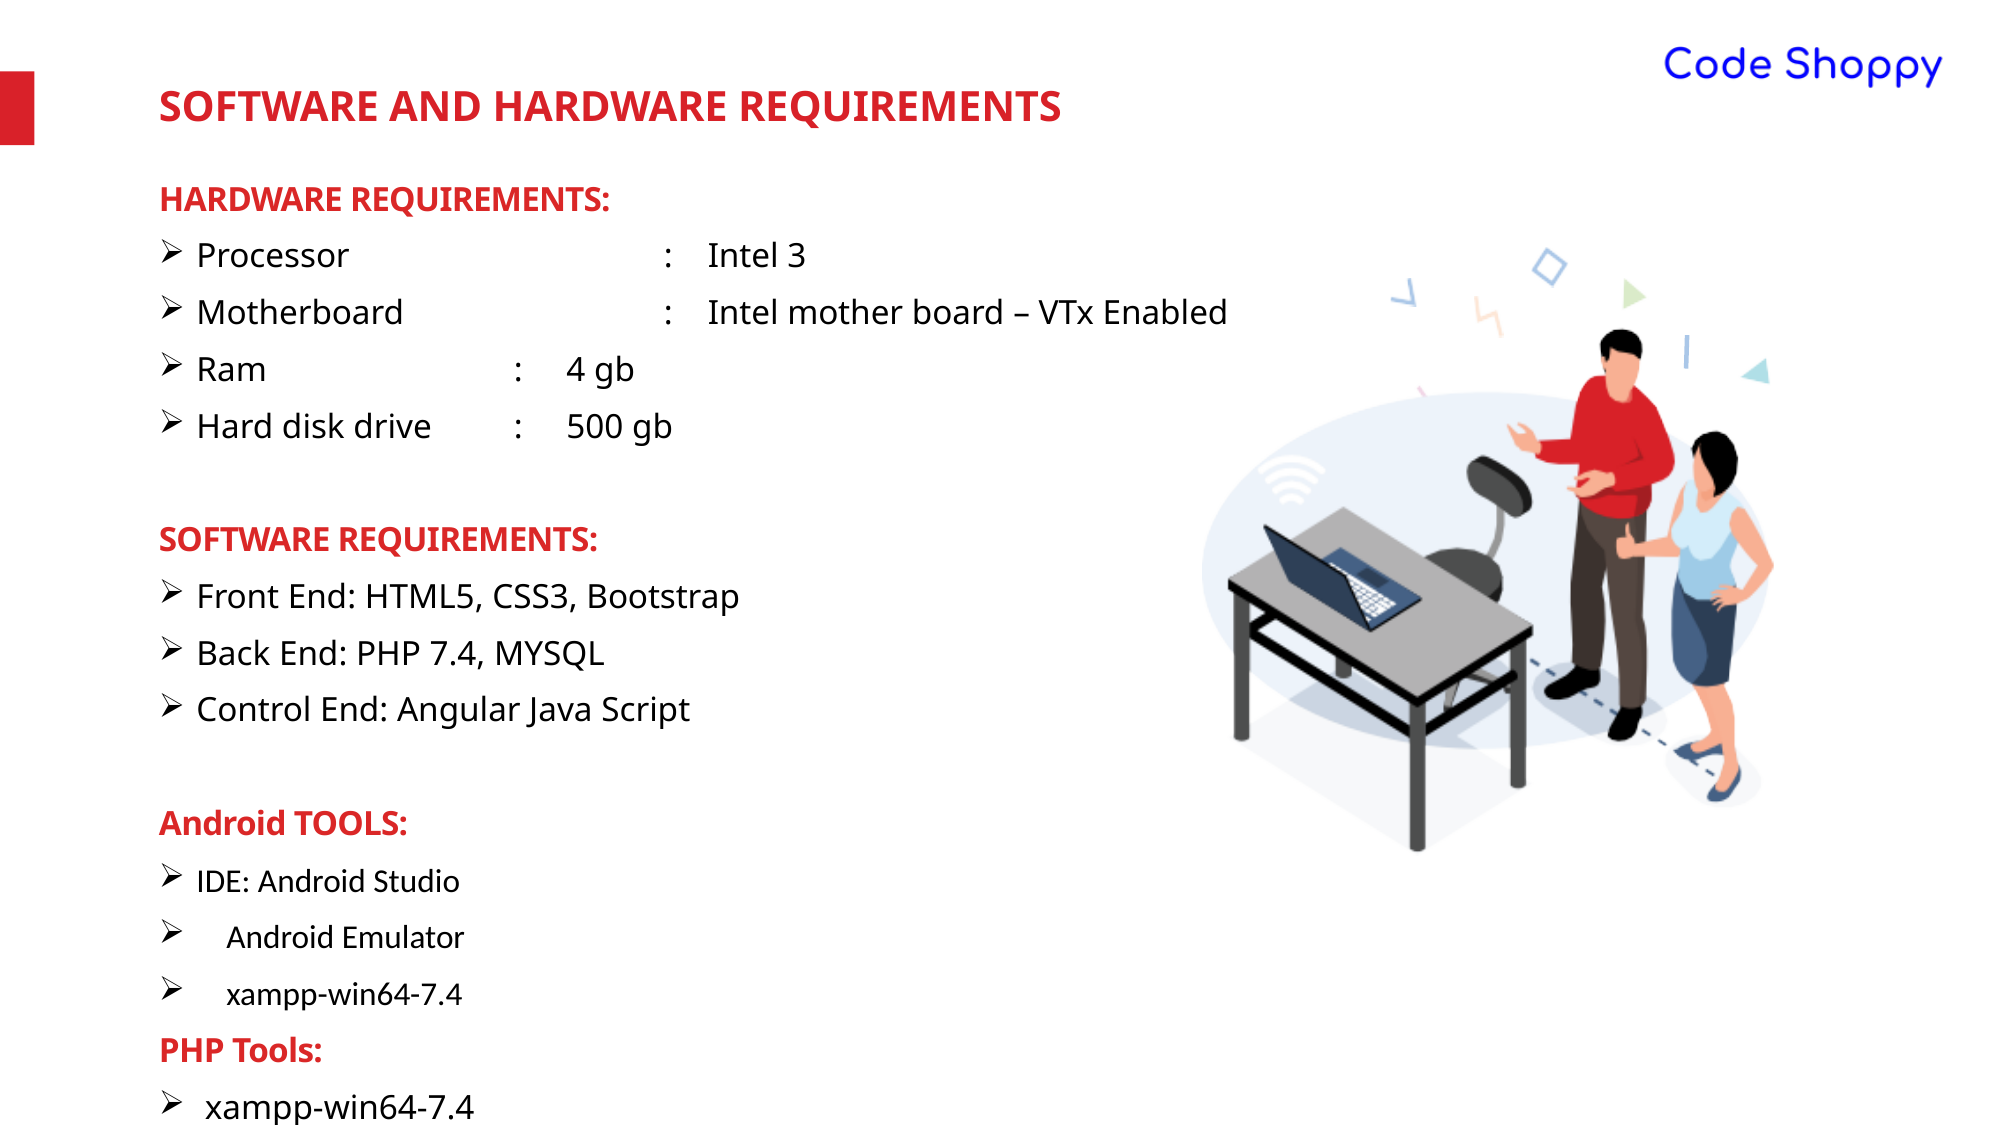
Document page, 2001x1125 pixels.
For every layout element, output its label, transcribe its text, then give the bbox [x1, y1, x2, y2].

list HARDWARE REQUIREMENTS: Processor : Intel 3 Motherboard : Intel mother board – VTx Enabled Ram : 4 gb Hard disk drive : 500 gb SOFTWARE REQUIREMENTS: Front End: HTML5, CSS3, Bootstrap Back End: PHP 7.4, MYSQL Control End: Angular Java Script Android TOOLS: IDE: Android Studio Android Emulator xampp-win64-7.4 PHP Tools: xampp-win64-7.4 [143, 174, 1869, 1043]
text_box [0, 71, 35, 146]
title SOFTWARE AND HARDWARE REQUIREMENTS [143, 41, 1869, 174]
picture [1656, 13, 1953, 109]
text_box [1202, 247, 1774, 856]
